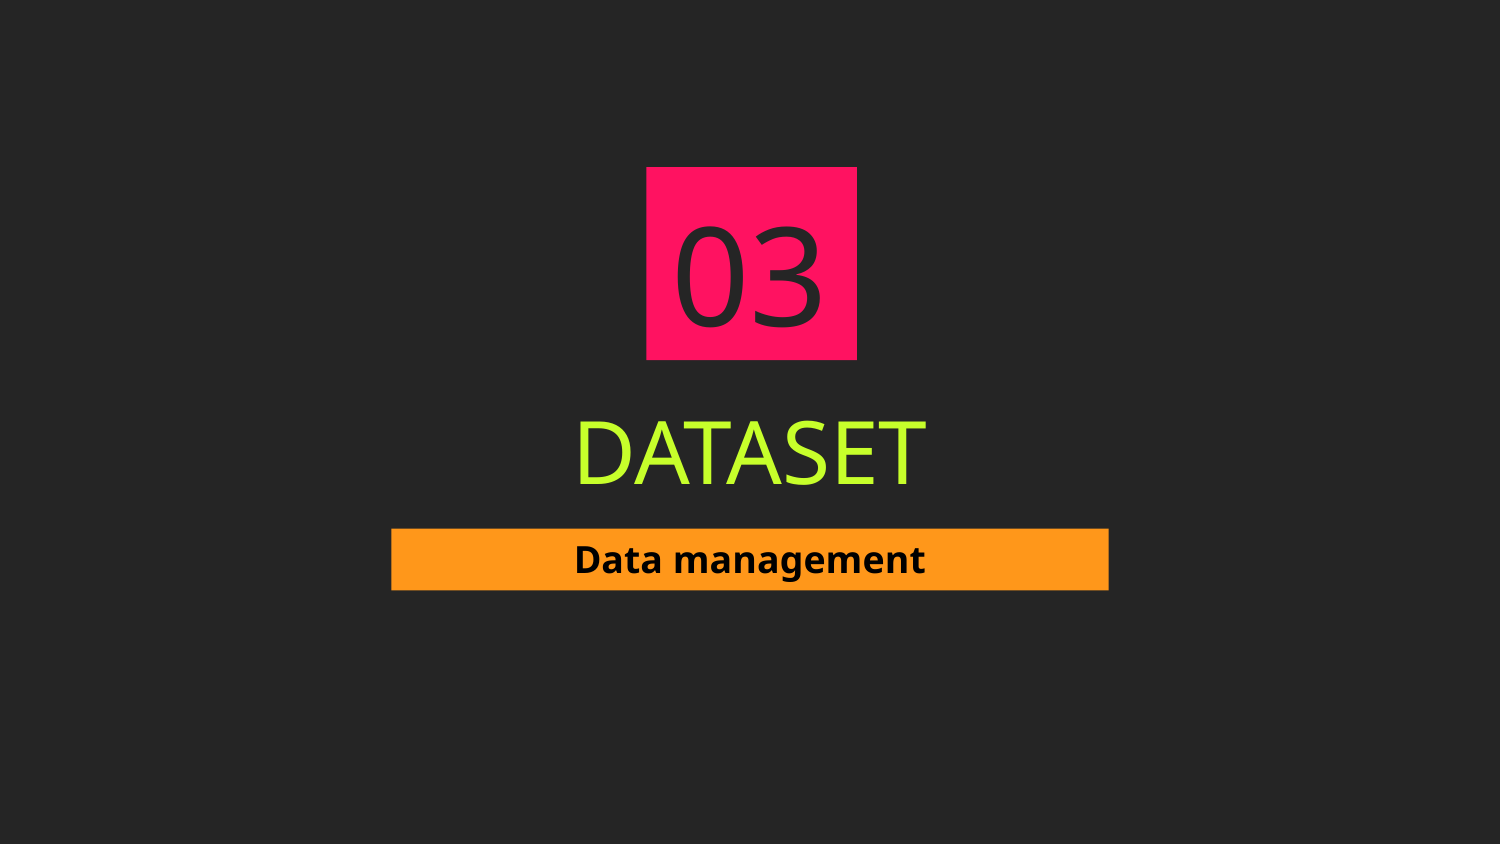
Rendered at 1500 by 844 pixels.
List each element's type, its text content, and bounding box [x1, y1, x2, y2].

title DATASET [352, 381, 1148, 521]
text_box [646, 167, 857, 361]
text_box 03 [644, 173, 856, 371]
text_box [391, 528, 1109, 591]
